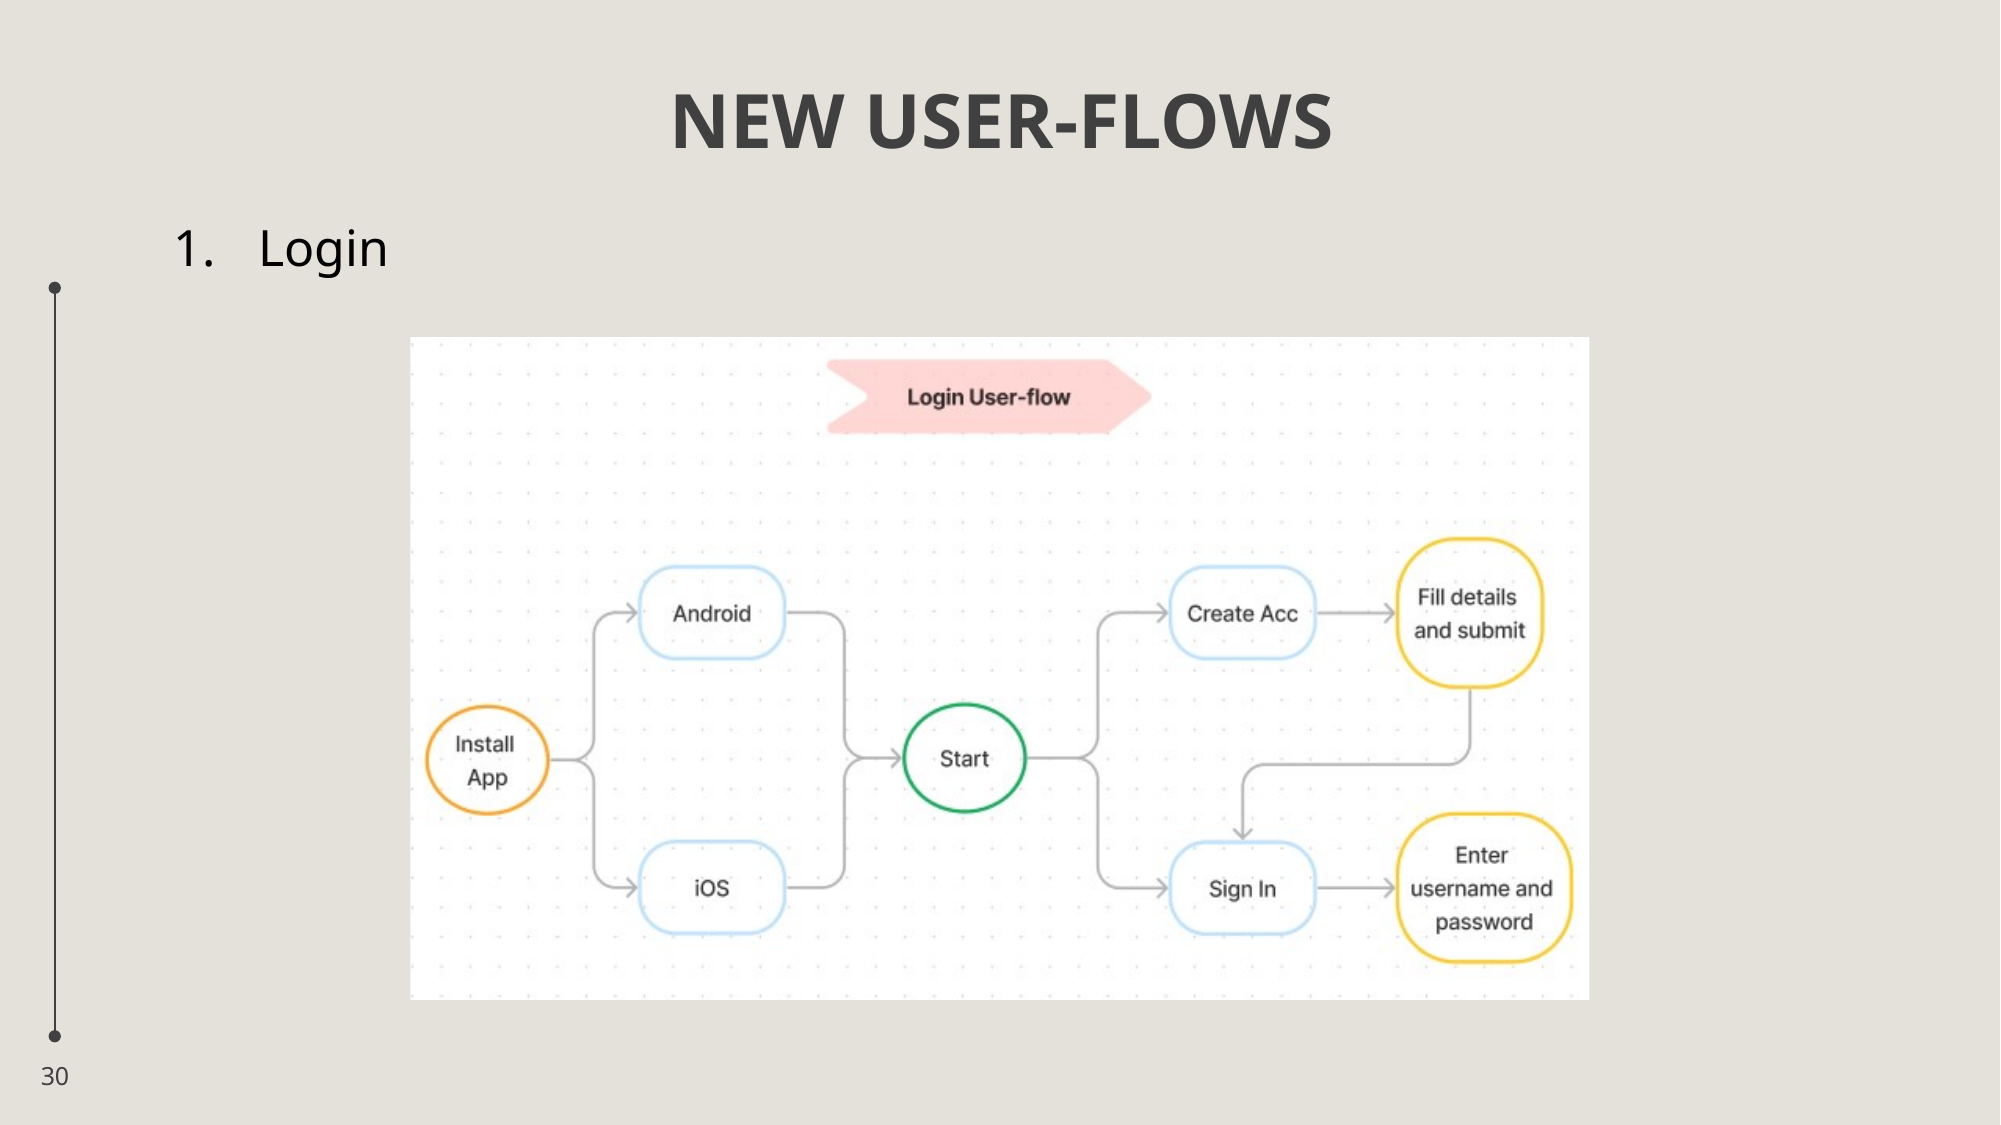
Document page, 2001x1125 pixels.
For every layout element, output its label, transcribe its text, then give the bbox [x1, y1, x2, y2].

picture [410, 337, 1590, 1000]
list Login [158, 216, 1848, 1043]
slide_number 30 [22, 1054, 89, 1101]
title NEW USER-FLOWS [105, 75, 1899, 174]
